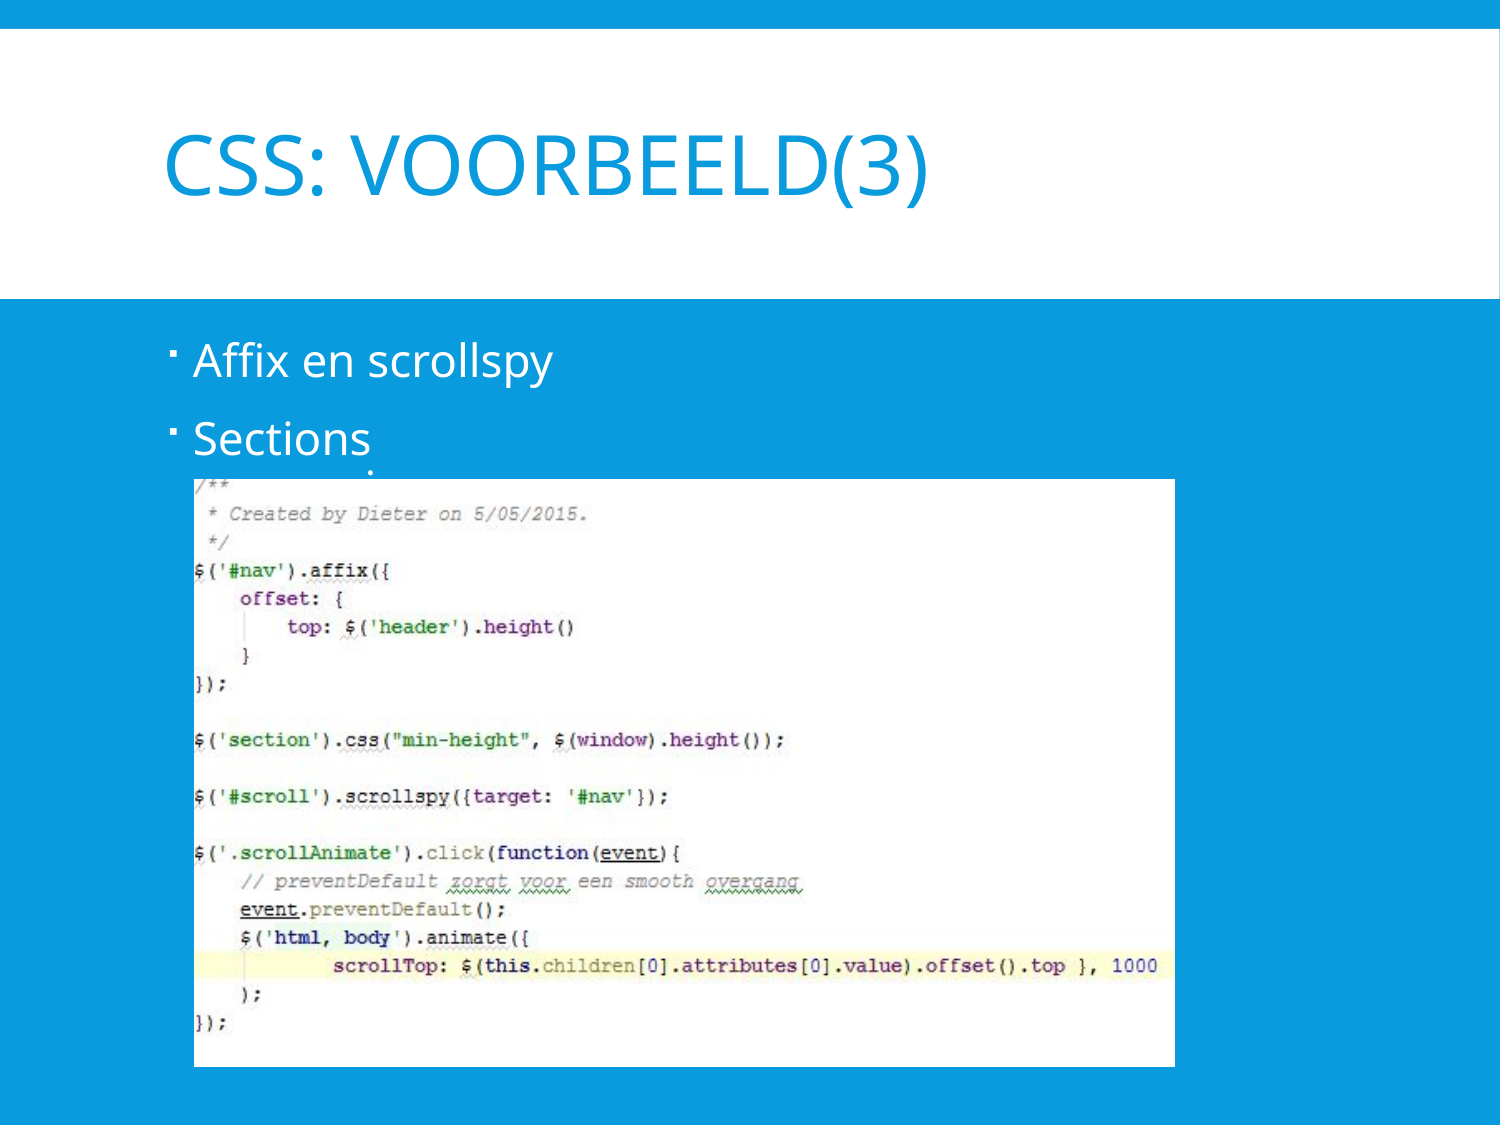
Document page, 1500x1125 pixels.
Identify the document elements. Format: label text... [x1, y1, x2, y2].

picture [195, 480, 1174, 1066]
list Affix en scrollspy Sections responsive [147, 329, 597, 480]
title Css: voorbeeld(3) [147, 46, 1352, 295]
